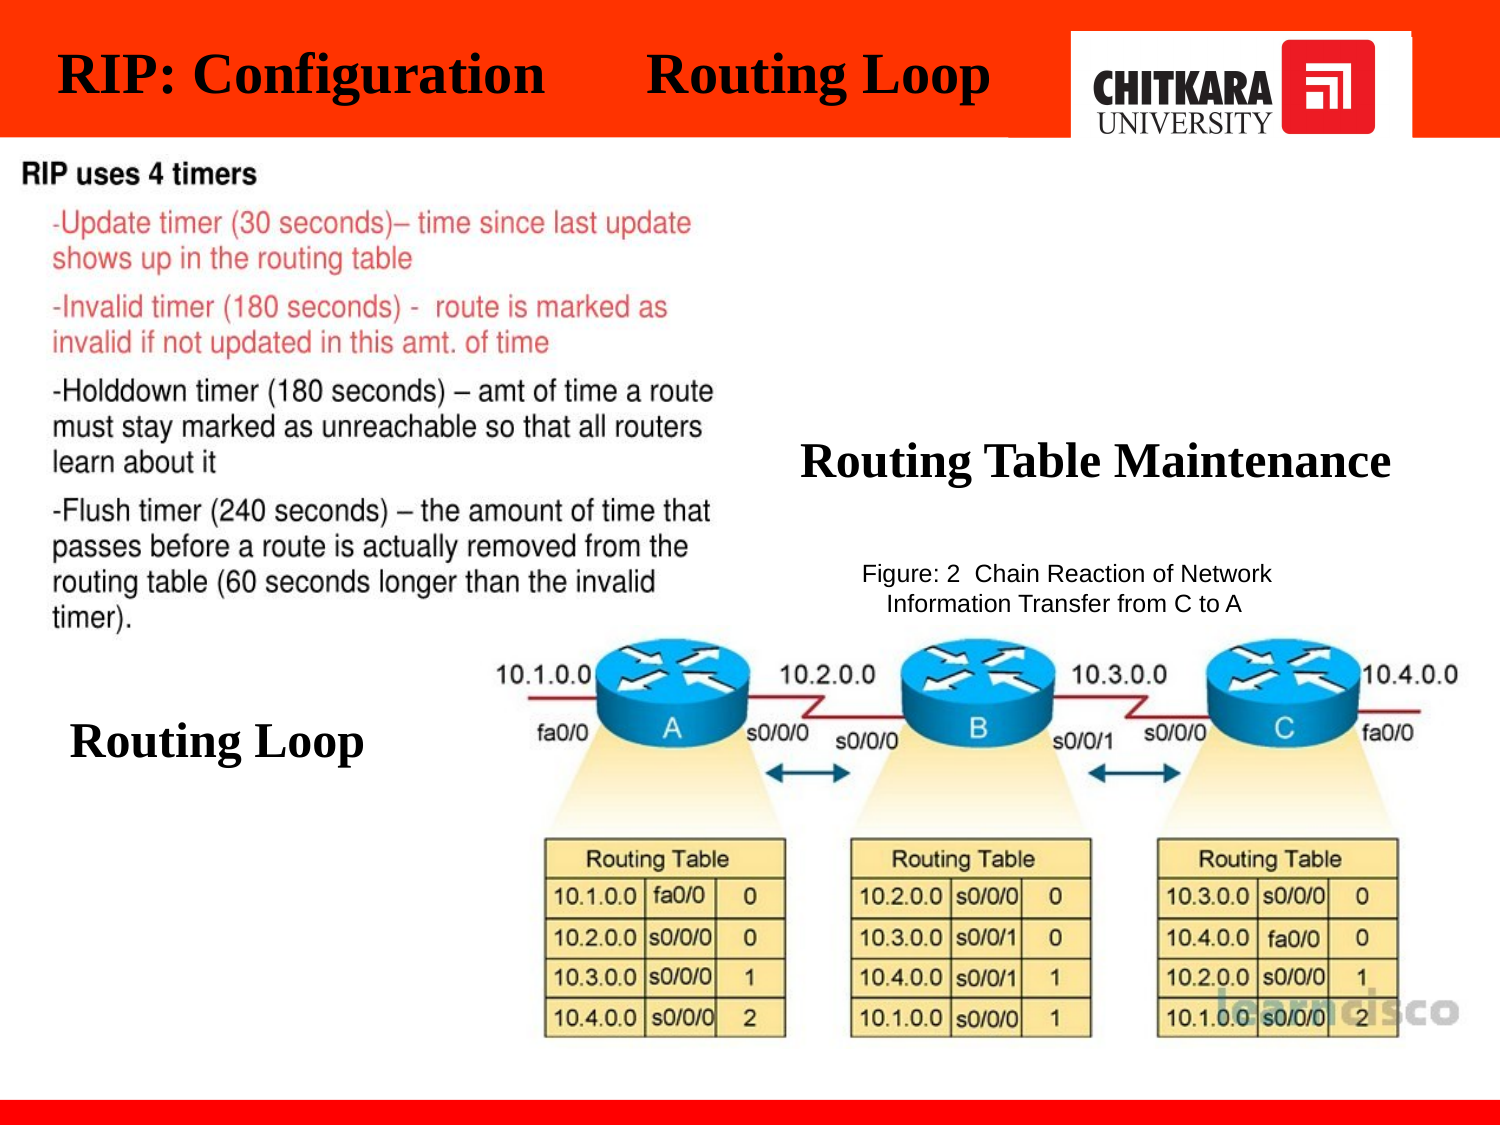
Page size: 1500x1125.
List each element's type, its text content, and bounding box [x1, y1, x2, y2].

picture [1074, 37, 1390, 138]
picture [19, 154, 1481, 1050]
text_box Routing Loop [19, 688, 452, 795]
text_box Routing Table Maintenance [749, 405, 1500, 512]
title RIP: Configuration Routing Loop [0, 0, 1068, 150]
text_box Figure: 2 Chain Reaction of Network Information Transfer from C to A [815, 549, 1320, 623]
